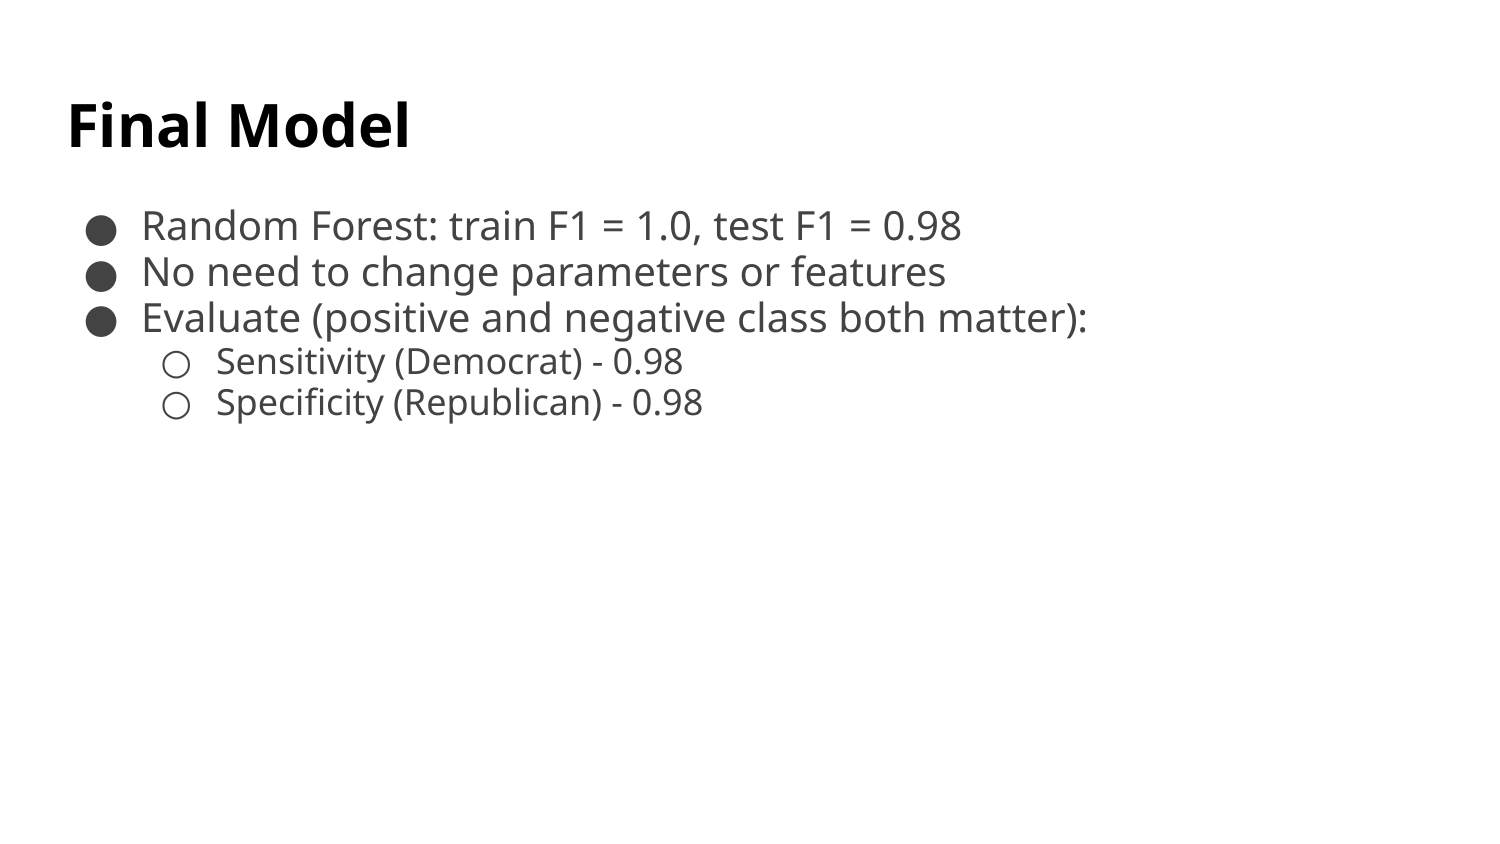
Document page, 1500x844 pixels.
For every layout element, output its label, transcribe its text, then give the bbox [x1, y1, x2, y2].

title Final Model [51, 72, 1449, 176]
list Random Forest: train F1 = 1.0, test F1 = 0.98 No need to change parameters or features Evaluate (positive and negative class both matter): Sensitivity (Democrat) - 0.98 Specificity (Republican) - 0.98 [51, 189, 1449, 750]
